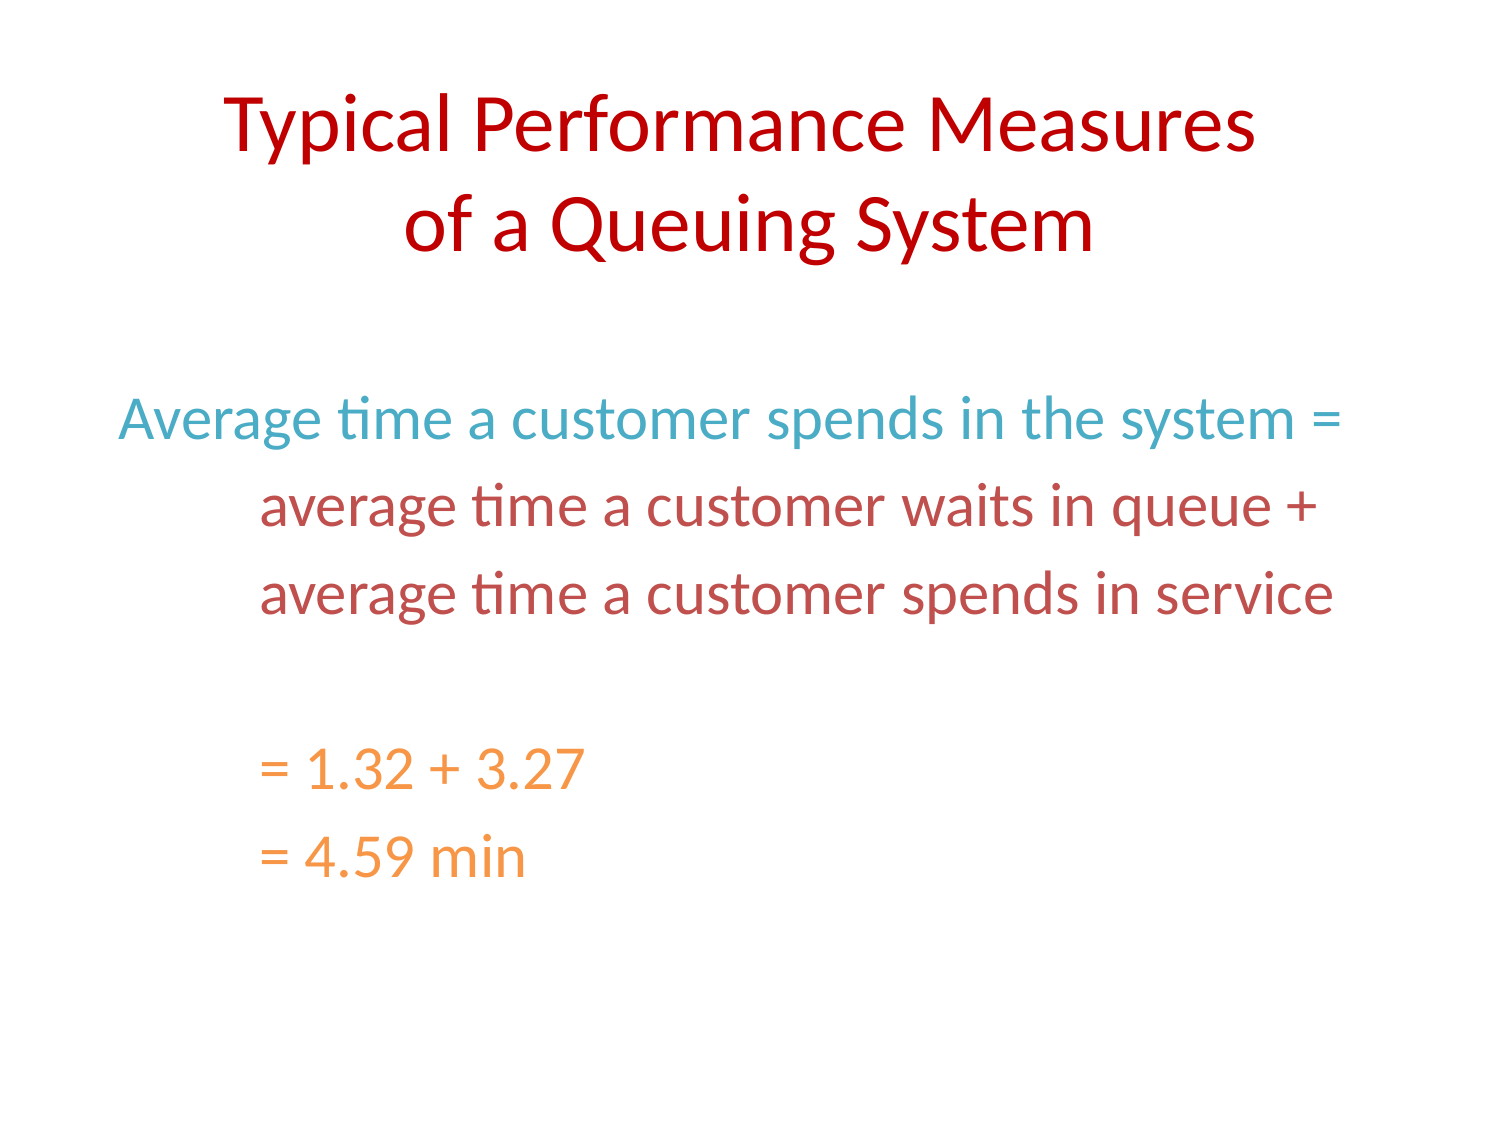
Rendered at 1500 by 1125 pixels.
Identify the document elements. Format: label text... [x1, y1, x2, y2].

title Typical Performance Measures of a Queuing System [103, 59, 1397, 278]
list Average time a customer spends in the system = average time a customer waits in queue + average time a customer spends in service = 1.32 + 3.27 = 4.59 min [103, 368, 1397, 1083]
